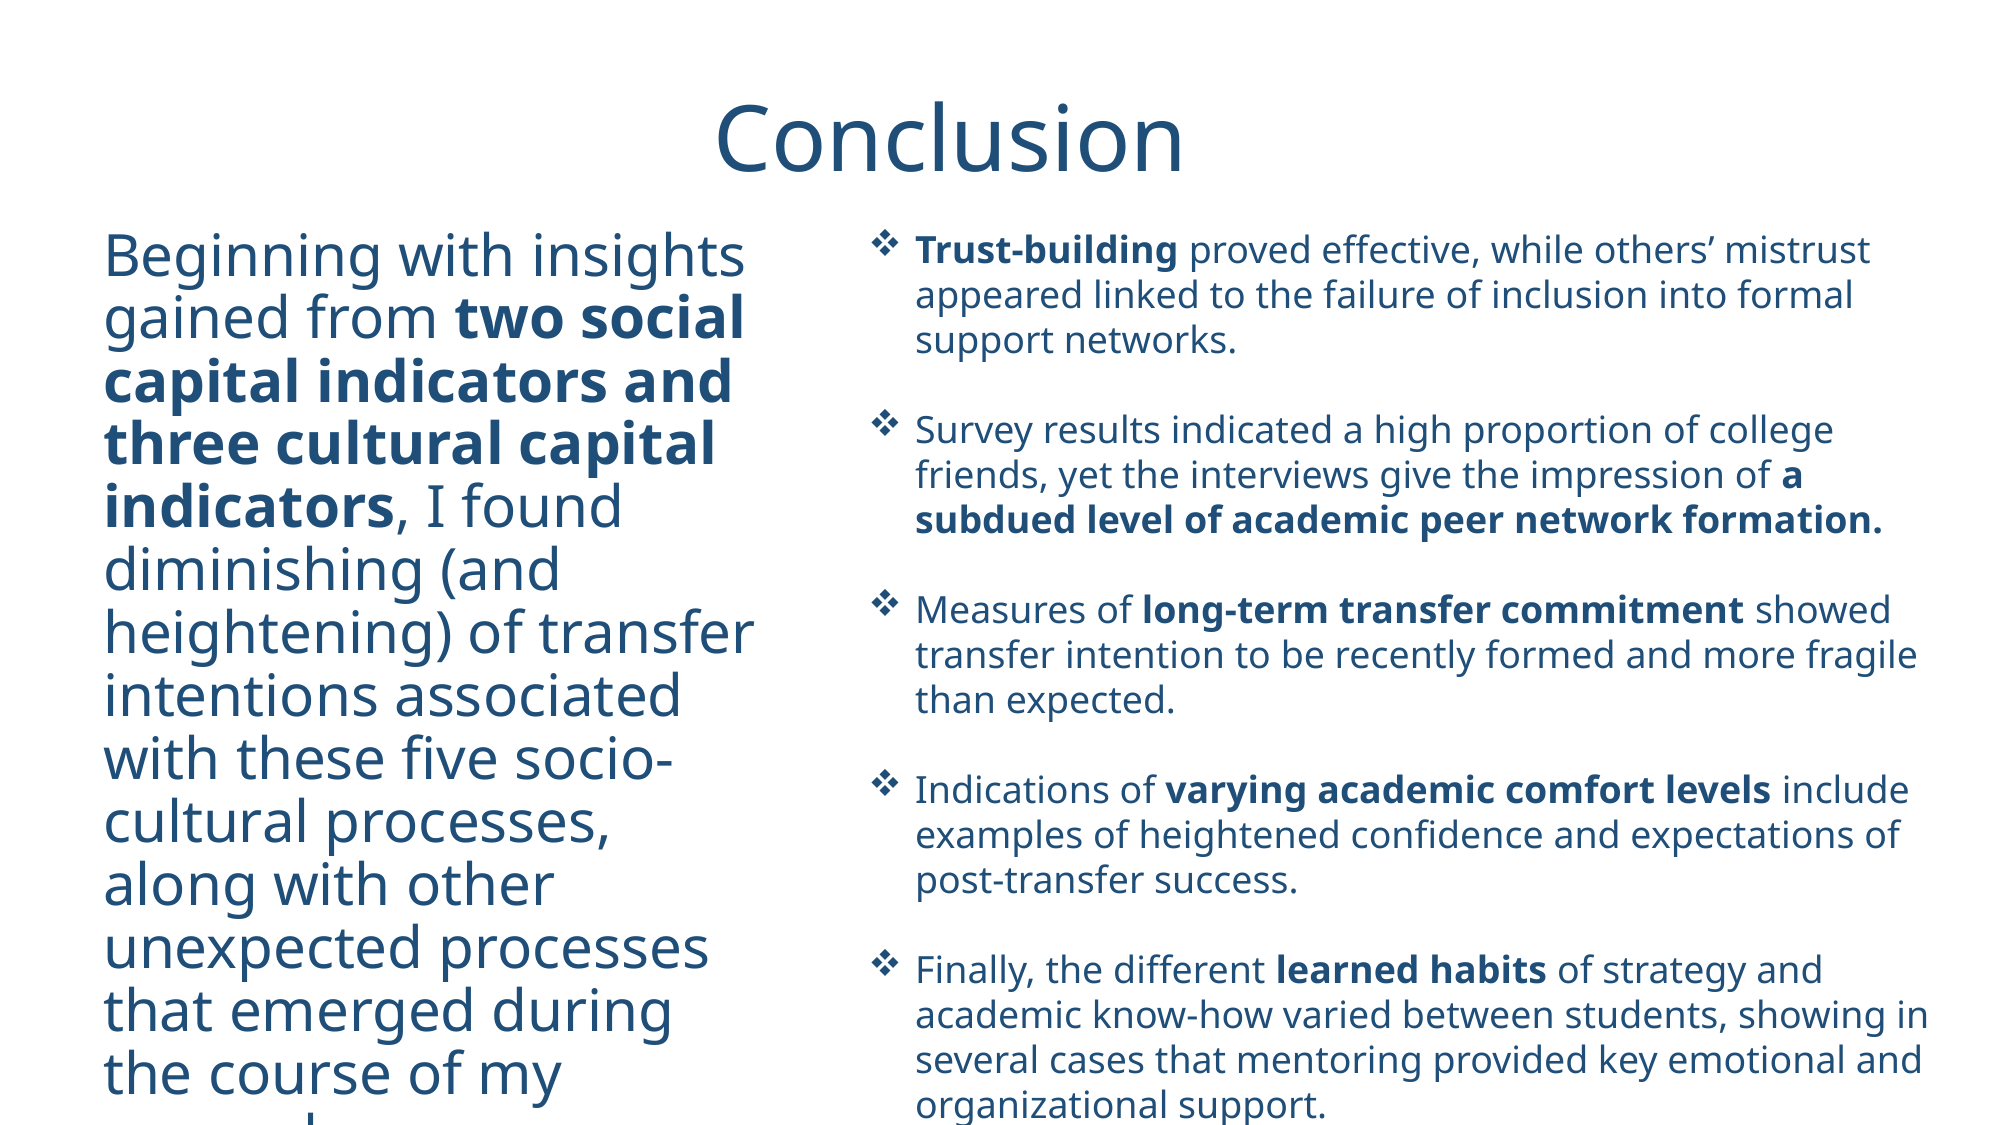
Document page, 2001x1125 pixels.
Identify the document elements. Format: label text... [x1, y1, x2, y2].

list Beginning with insights gained from two social capital indicators and three cultural capital indicators, I found diminishing (and heightening) of transfer intentions associated with these five socio-cultural processes, along with other unexpected processes that emerged during the course of my research. [88, 218, 786, 1052]
title Conclusion [365, 59, 1536, 224]
text_box Trust-building proved effective, while others’ mistrust appeared linked to the failure of inclusion into formal support networks. Survey results indicated a high proportion of college friends, yet the interviews give the impression of a subdued level of academic peer network formation. Measures of long-term transfer commitment showed transfer intention to be recently formed and more fragile than expected. Indications of varying academic comfort levels include examples of heightened confidence and expectations of post-transfer success. Finally, the different learned habits of strategy and academic know-how varied between students, showing in several cases that mentoring provided key emotional and organizational support. [853, 218, 1950, 1125]
